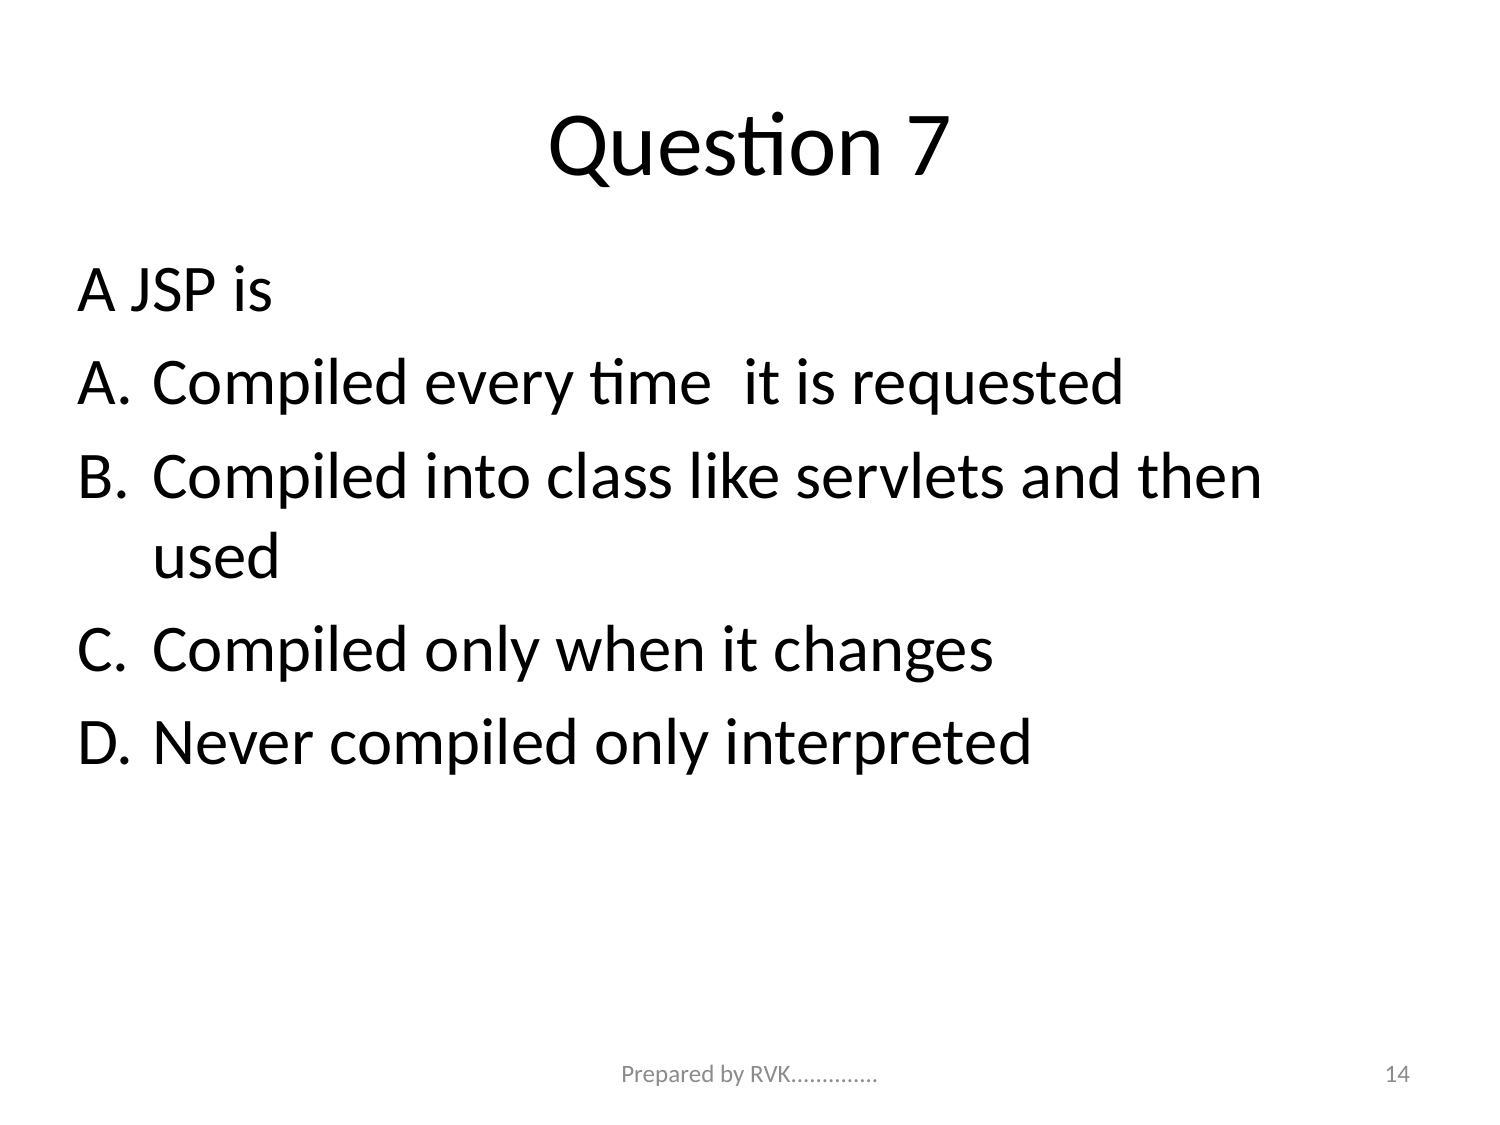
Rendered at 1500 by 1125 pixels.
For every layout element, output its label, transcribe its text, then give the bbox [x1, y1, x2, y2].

title Question 7 [75, 45, 1425, 233]
footer Prepared by RVK.............. [512, 1042, 988, 1103]
list A JSP is Compiled every time it is requested Compiled into class like servlets and then used Compiled only when it changes Never compiled only interpreted [62, 237, 1413, 980]
slide_number 14 [1074, 1042, 1425, 1103]
